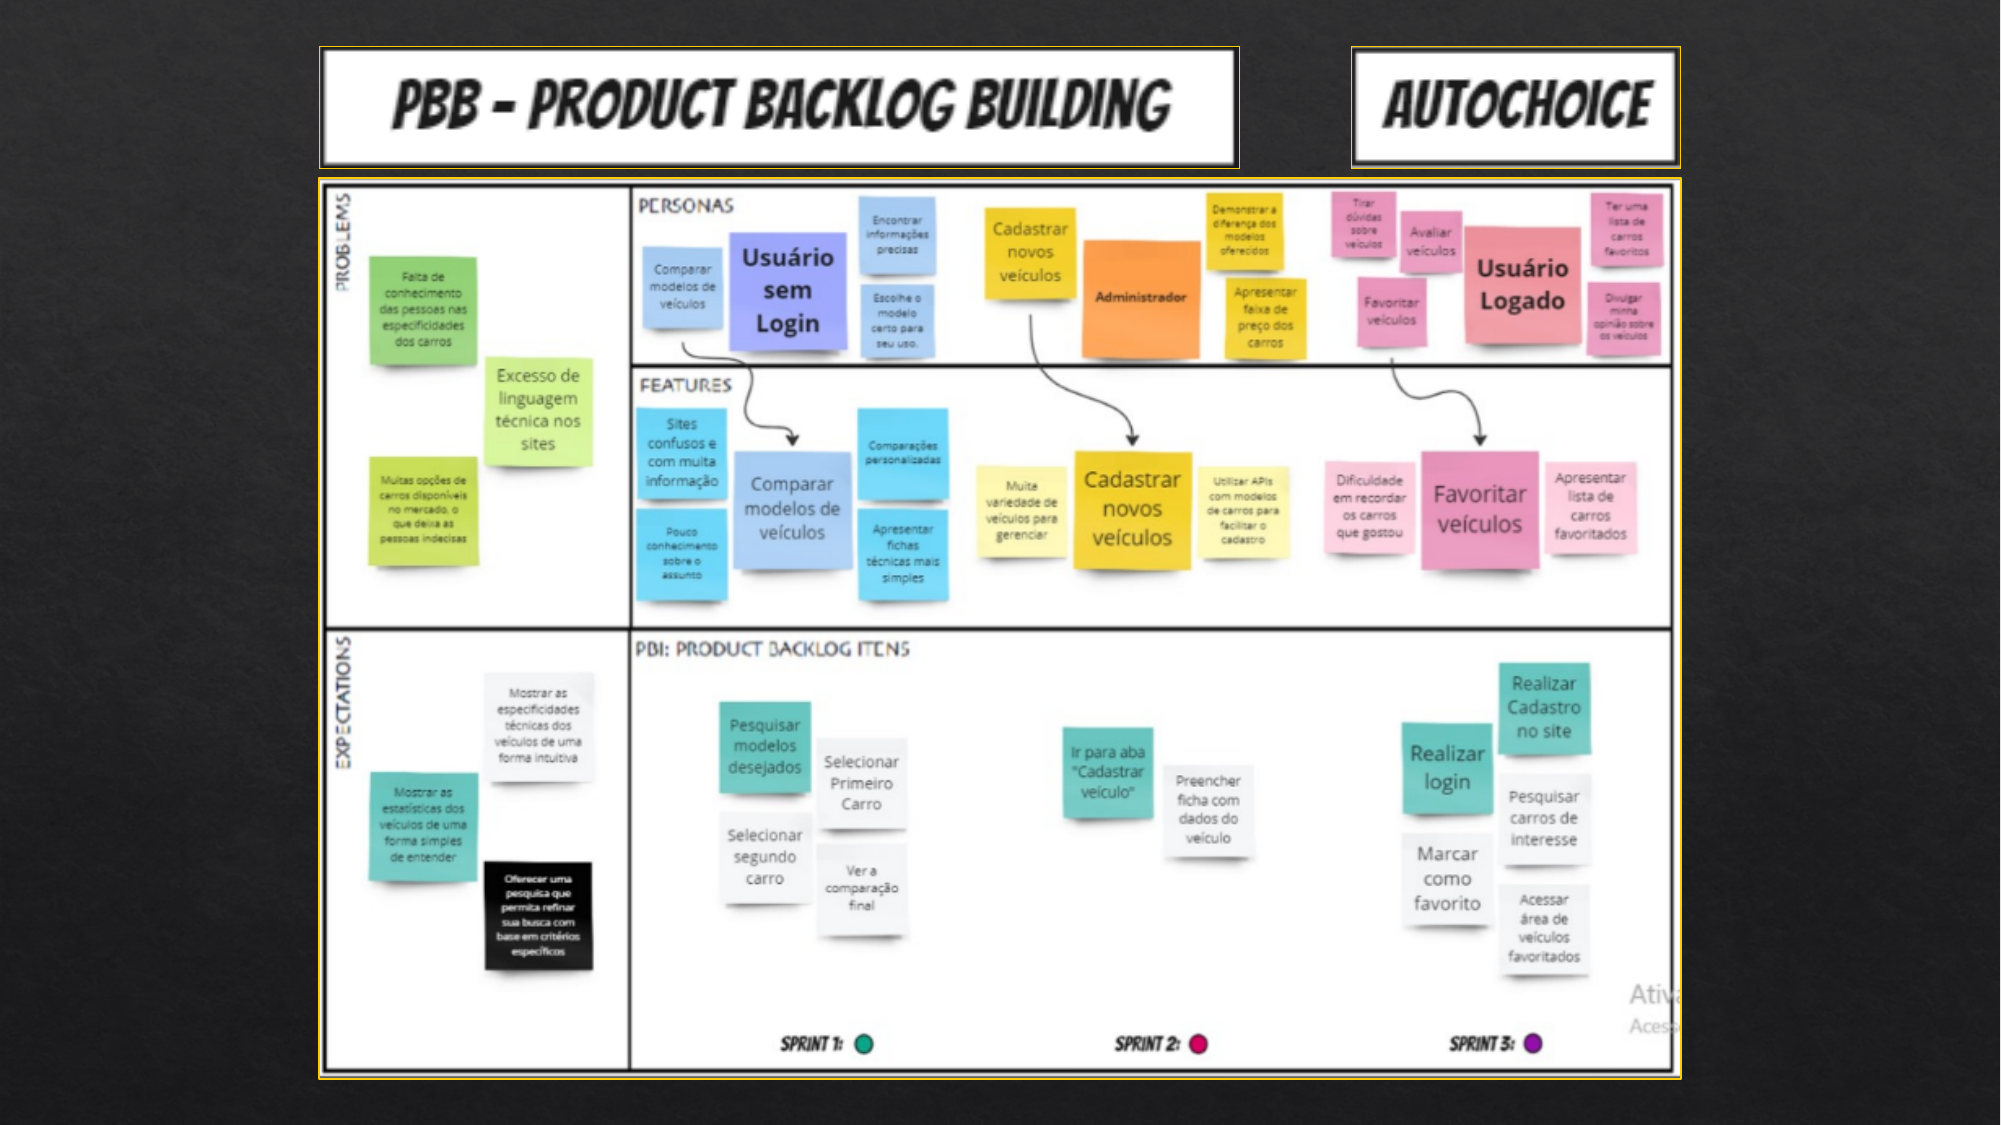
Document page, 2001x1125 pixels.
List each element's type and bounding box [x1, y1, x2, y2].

picture [319, 179, 1681, 1079]
picture [1351, 46, 1681, 169]
picture [319, 46, 1240, 169]
